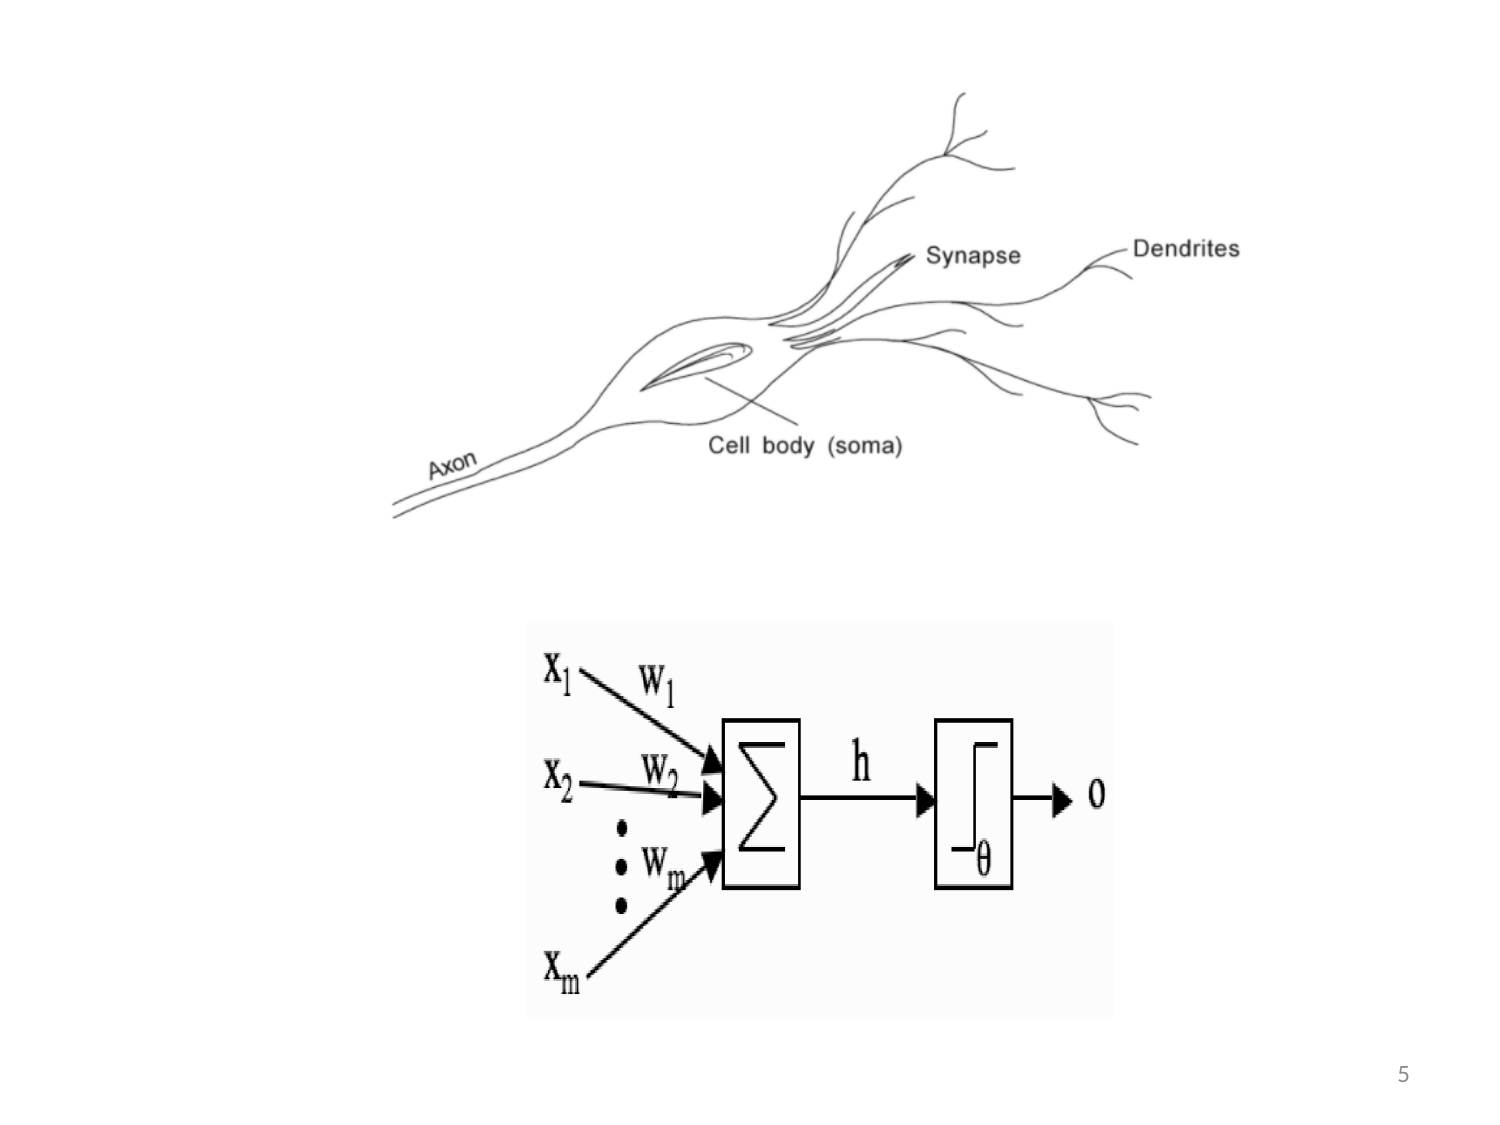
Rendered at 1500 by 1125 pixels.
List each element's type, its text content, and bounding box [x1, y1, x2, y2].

slide_number 5 [1074, 1042, 1425, 1103]
picture [460, 599, 1161, 1040]
picture [274, 87, 1347, 533]
